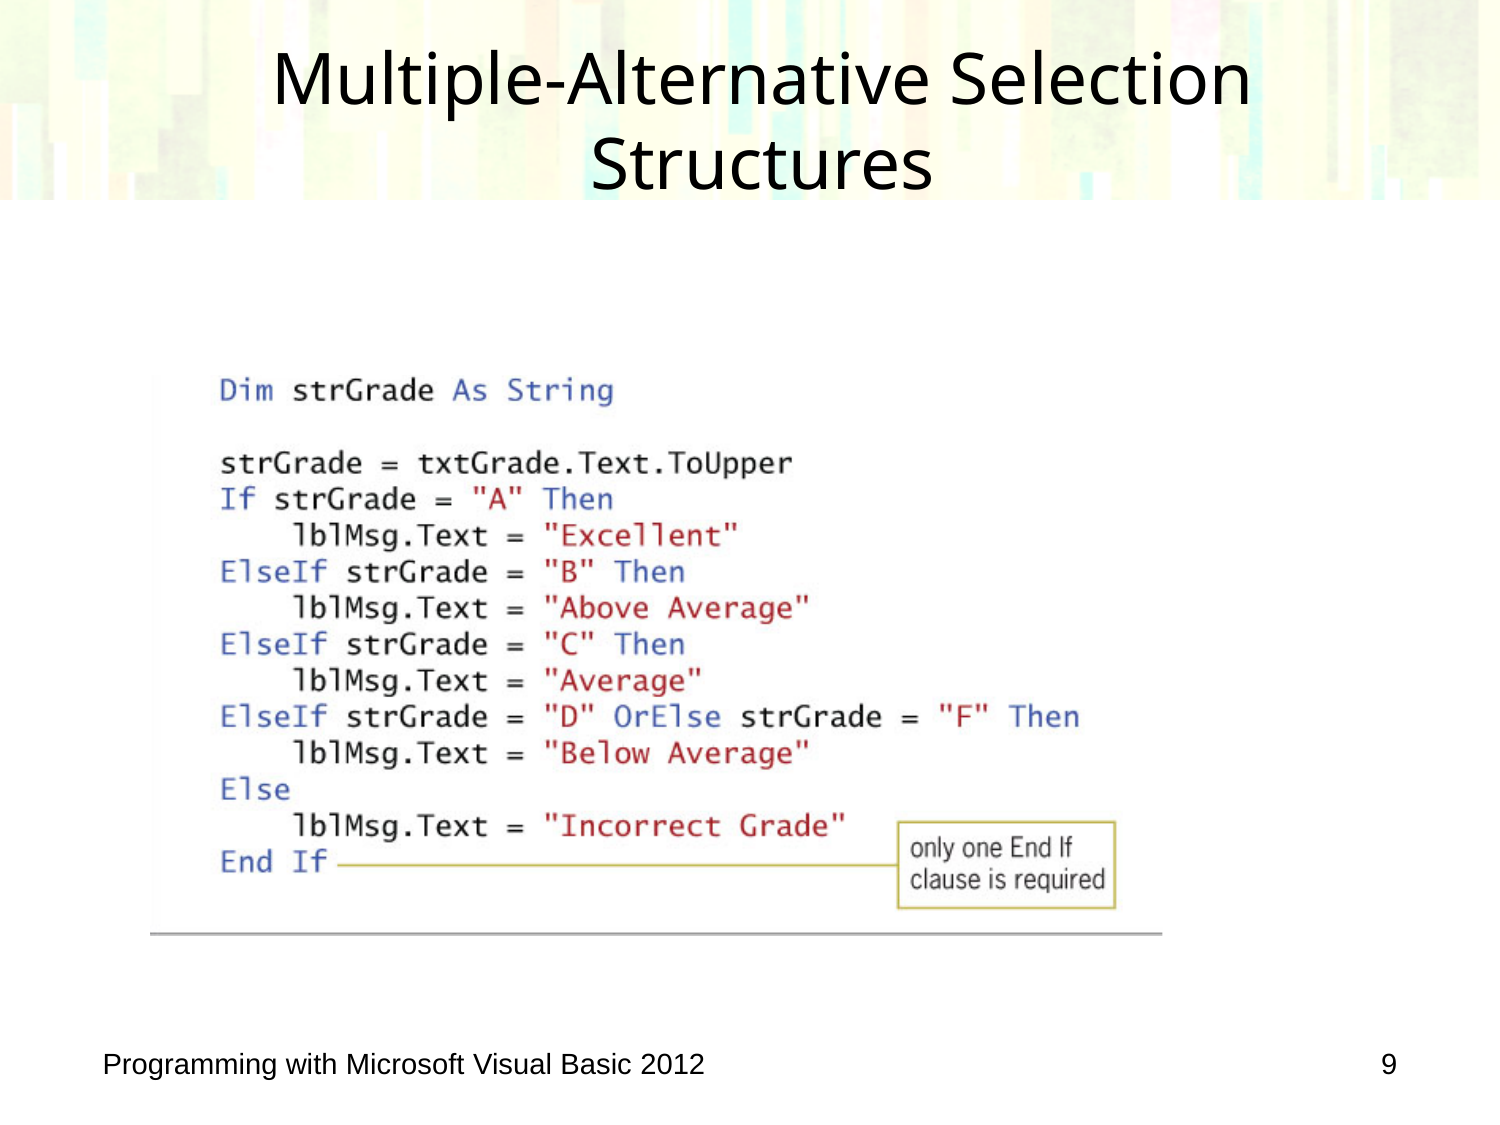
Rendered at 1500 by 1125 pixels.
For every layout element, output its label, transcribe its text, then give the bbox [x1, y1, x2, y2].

title Multiple-Alternative Selection Structures [99, 24, 1425, 213]
slide_number 9 [1074, 1037, 1413, 1101]
footer Programming with Microsoft Visual Basic 2012 [87, 1037, 1051, 1101]
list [149, 374, 1163, 937]
